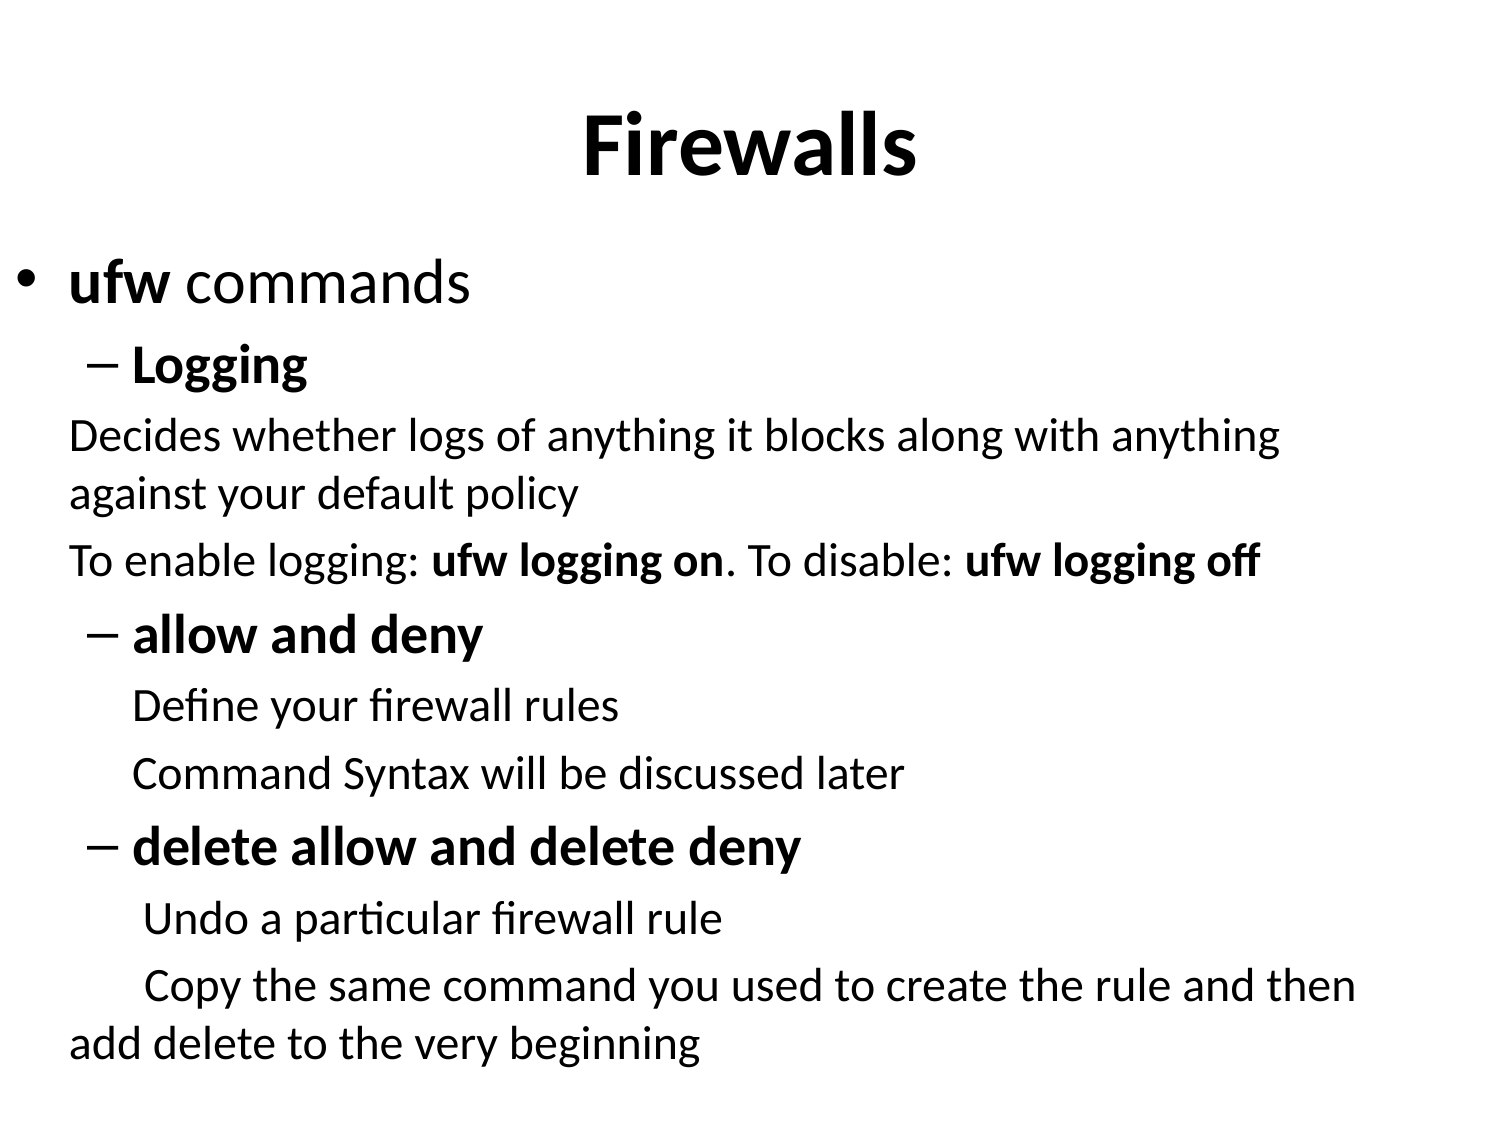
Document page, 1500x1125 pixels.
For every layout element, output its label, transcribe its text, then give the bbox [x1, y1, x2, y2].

list ufw commands Logging Decides whether logs of anything it blocks along with anything against your default policy To enable logging: ufw logging on. To disable: ufw logging off allow and deny Define your firewall rules Command Syntax will be discussed later delete allow and delete deny Undo a particular firewall rule Copy the same command you used to create the rule and then add delete to the very beginning [0, 231, 1500, 1083]
title Firewalls [75, 45, 1425, 231]
